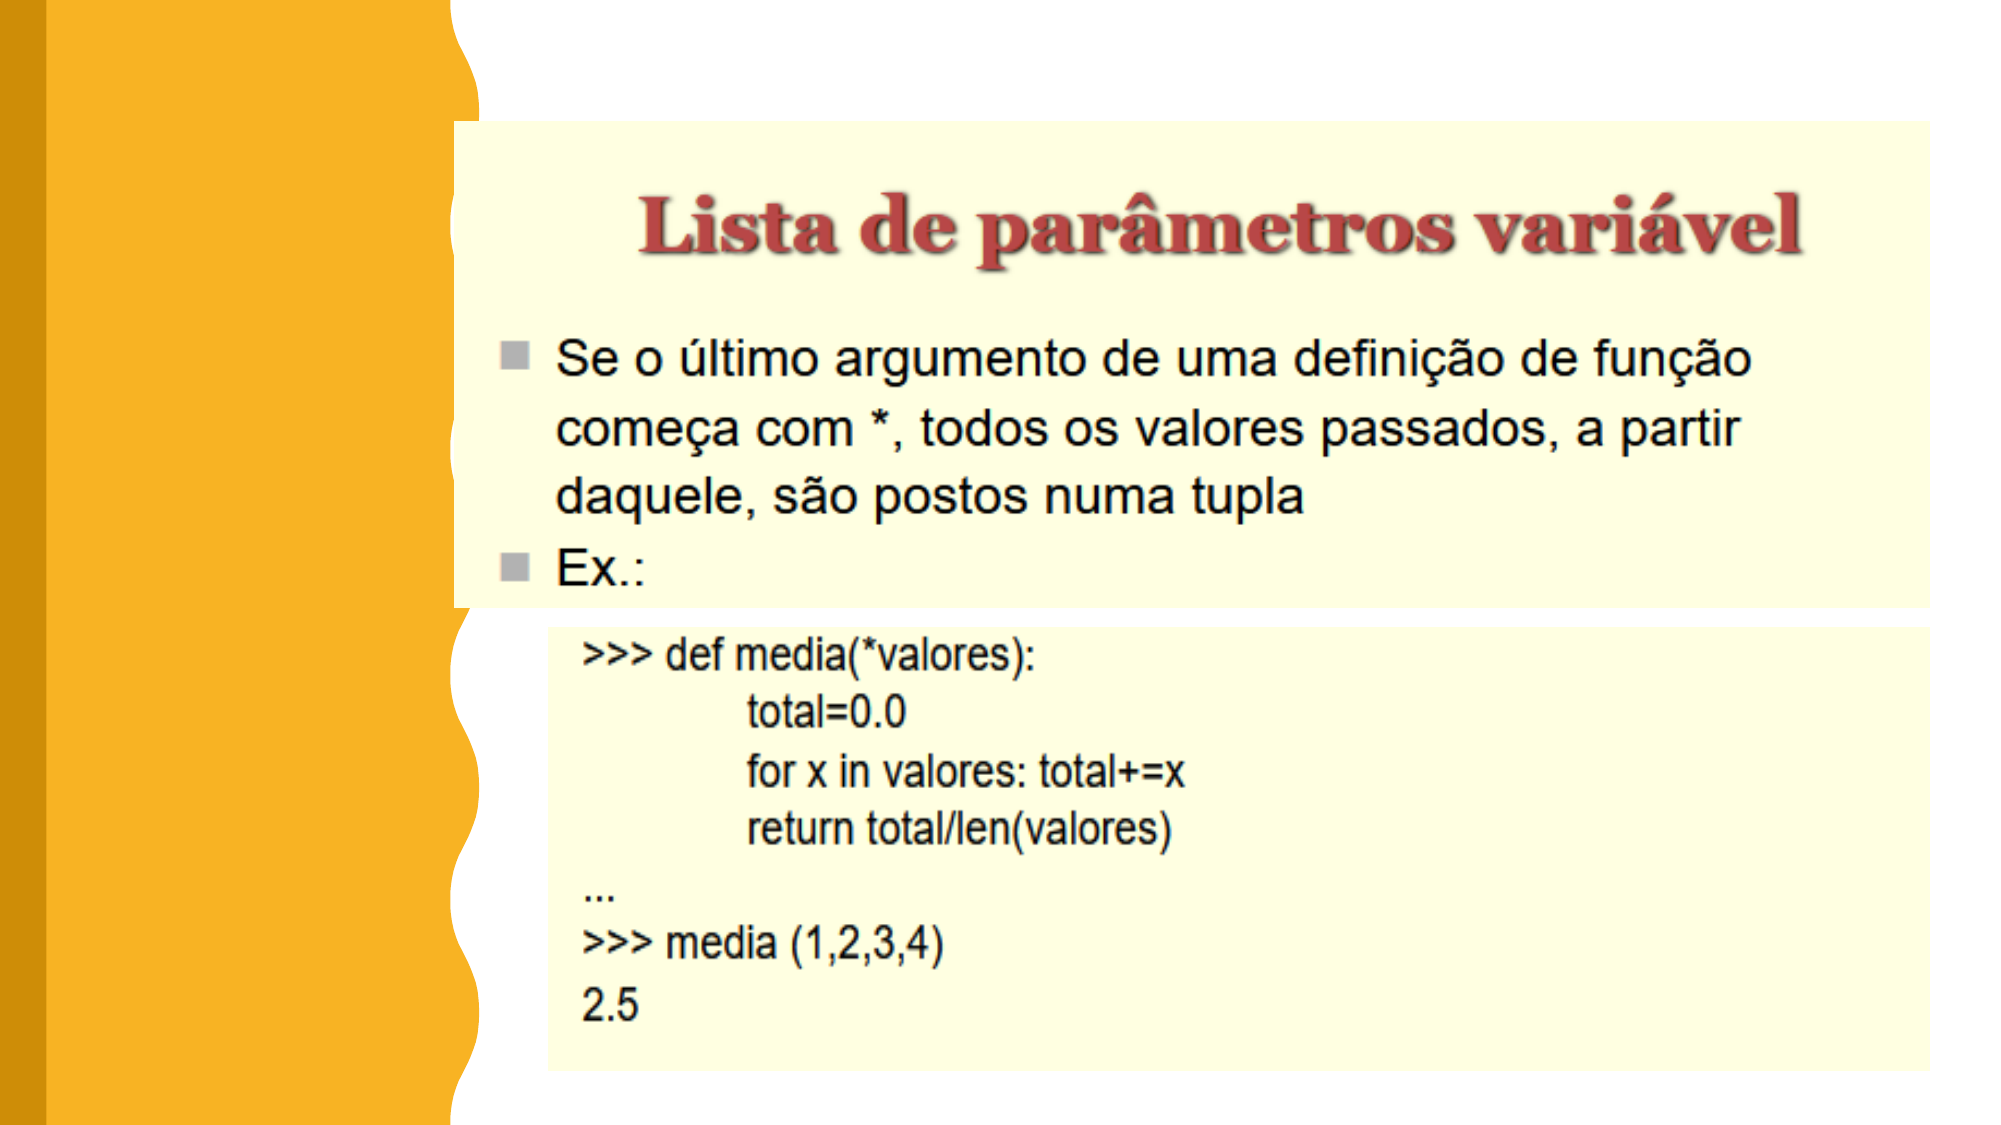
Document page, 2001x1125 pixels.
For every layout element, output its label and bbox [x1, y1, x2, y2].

text_box [451, 0, 2000, 1125]
picture [454, 121, 1930, 608]
picture [547, 627, 1930, 1072]
text_box [0, 0, 47, 1125]
text_box [47, 0, 480, 1125]
